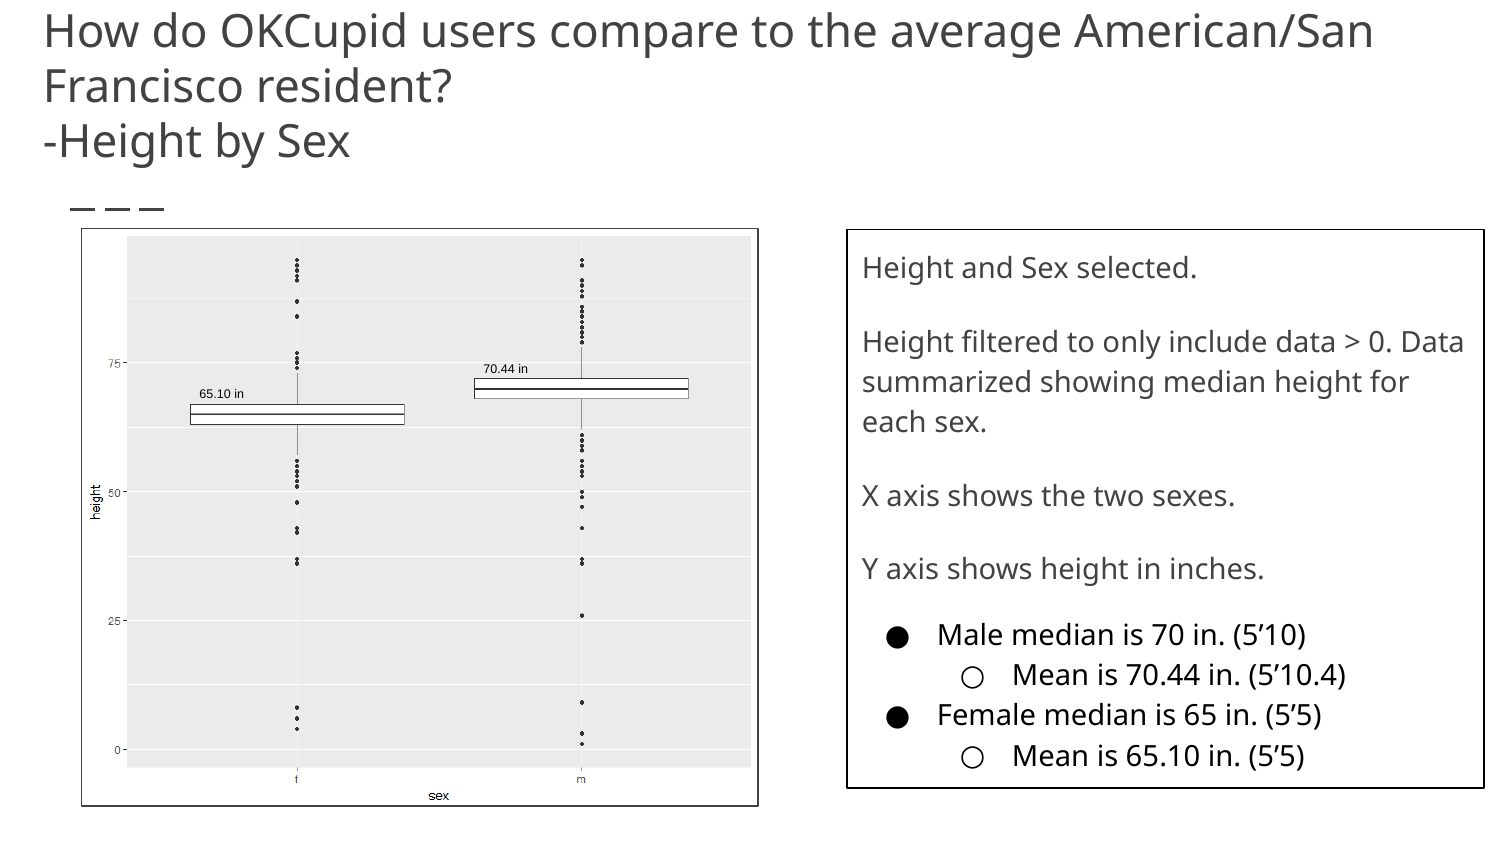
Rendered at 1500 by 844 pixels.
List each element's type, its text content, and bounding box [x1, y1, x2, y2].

list Male median is 70 in. (5’10) Mean is 70.44 in. (5’10.4) Female median is 65 in. (5’5) Mean is 65.10 in. (5’5) [846, 596, 1485, 788]
title How do OKCupid users compare to the average American/San Francisco resident? -Height by Sex [27, 27, 1485, 182]
list Height and Sex selected. Height filtered to only include data > 0. Data summarized showing median height for each sex. X axis shows the two sexes. Y axis shows height in inches. [846, 229, 1485, 596]
picture [82, 229, 758, 806]
